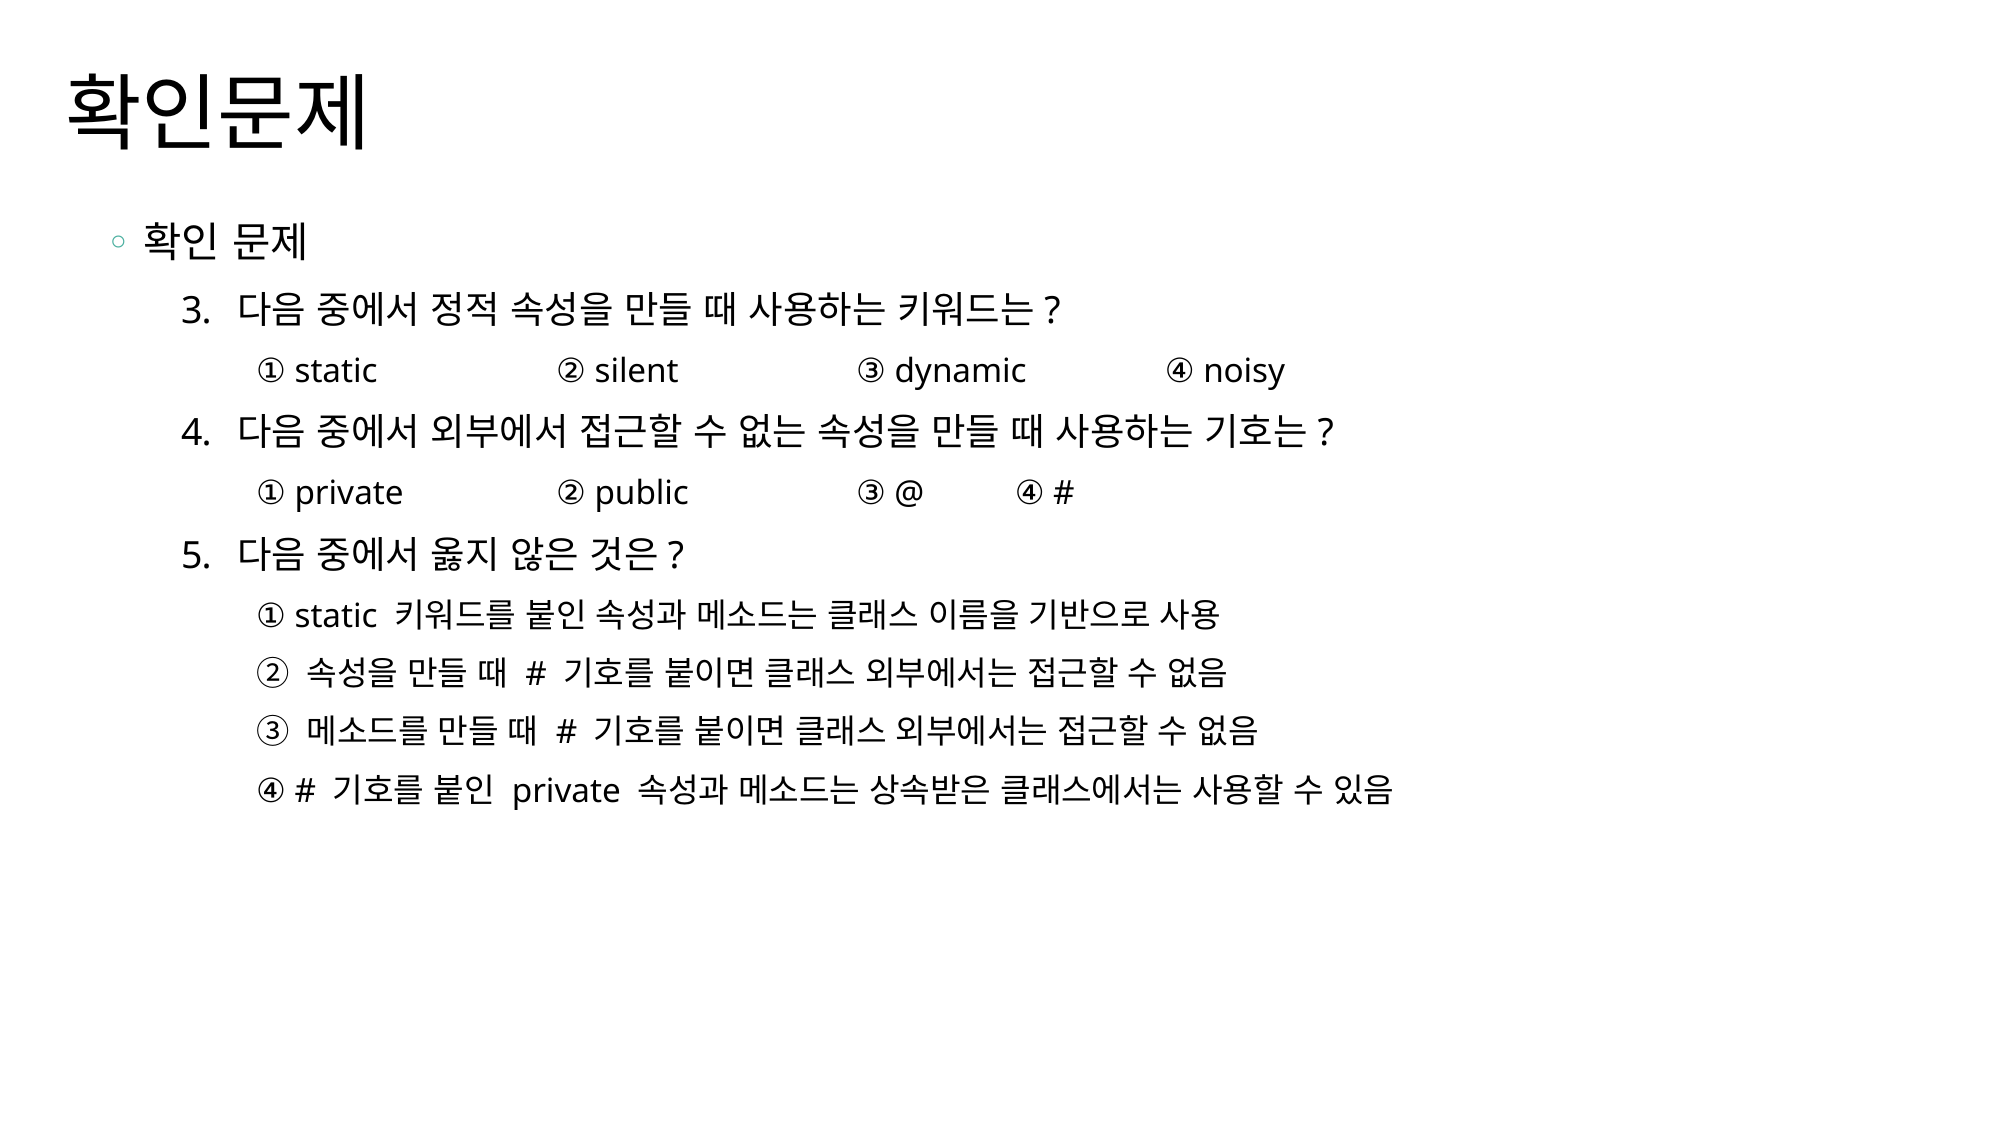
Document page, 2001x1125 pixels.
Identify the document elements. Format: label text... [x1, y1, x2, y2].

text_box 확인문제 [50, 52, 1051, 168]
text_box 확인 문제 다음 중에서 정적 속성을 만들 때 사용하는 키워드는? ① static ② silent ③ dynamic ④ noisy 다음 중에서 외부에서 접근할 수 없는 속성을 만들 때 사용하는 기호는? ① private ② public ③ @ ④ # 다음 중에서 옳지 않은 것은? ① static 키워드를 붙인 속성과 메소드는 클래스 이름을 기반으로 사용 ② 속성을 만들 때 # 기호를 붙이면 클래스 외부에서는 접근할 수 없음 ③ 메소드를 만들 때 # 기호를 붙이면 클래스 외부에서는 접근할 수 없음 ④ # 기호를 붙인 private 속성과 메소드는 상속받은 클래스에서는 사용할 수 있음 [91, 198, 1942, 1019]
